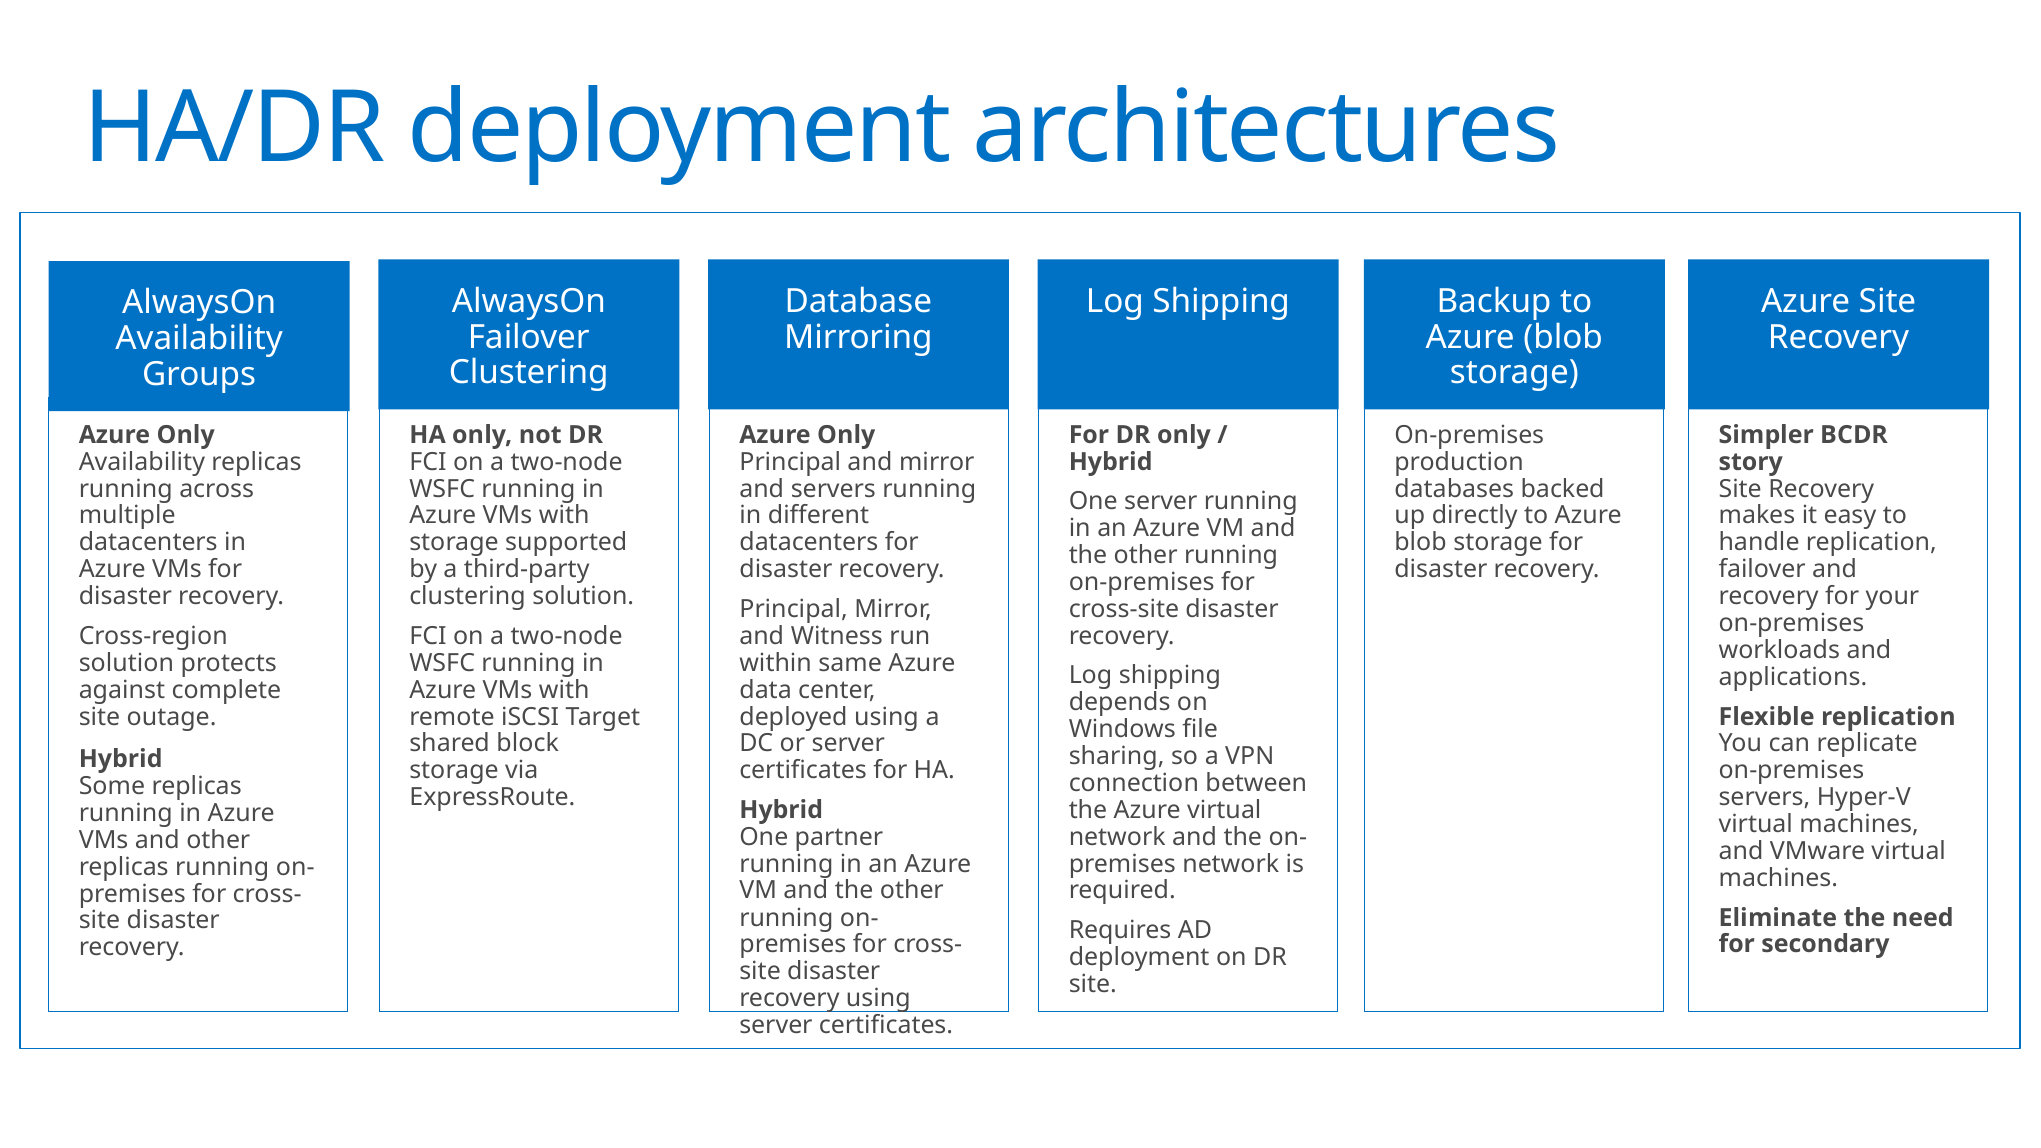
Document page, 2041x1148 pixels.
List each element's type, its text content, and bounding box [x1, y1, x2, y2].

text_box [19, 212, 2021, 1049]
text_box AlwaysOn Failover Clustering [378, 259, 680, 410]
text_box AlwaysOn Availability Groups [48, 260, 350, 412]
text_box On-premises production databases backed up directly to Azure blob storage for disaster recovery. [1364, 397, 1664, 1012]
text_box Simpler BCDR story Site Recovery makes it easy to handle replication, failover and recovery for your on-premises workloads and applications. Flexible replication You can replicate on-premises servers, Hyper-V virtual machines, and VMware virtual machines. Eliminate the need for secondary [1688, 397, 1988, 1012]
text_box For DR only / Hybrid One server running in an Azure VM and the other running on-premises for cross-site disaster recovery. Log shipping depends on Windows file sharing, so a VPN connection between the Azure virtual network and the on-premises network is required. Requires AD deployment on DR site. [1038, 397, 1338, 1012]
text_box HA only, not DR FCI on a two-node WSFC running in Azure VMs with storage supported by a third-party clustering solution. FCI on a two-node WSFC running in Azure VMs with remote iSCSI Target shared block storage via ExpressRoute. [379, 397, 679, 1012]
text_box Database Mirroring [707, 259, 1010, 410]
text_box Azure Only Availability replicas running across multiple datacenters in Azure VMs for disaster recovery. Cross-region solution protects against complete site outage. Hybrid Some replicas running in Azure VMs and other replicas running on-premises for cross-site disaster recovery. [48, 397, 348, 1012]
text_box Backup to Azure (blob storage) [1363, 259, 1666, 410]
text_box Azure Site Recovery [1687, 259, 1990, 410]
text_box Log Shipping [1037, 259, 1339, 410]
text_box Azure Only Principal and mirror and servers running in different datacenters for disaster recovery. Principal, Mirror, and Witness run within same Azure data center, deployed using a DC or server certificates for HA. Hybrid One partner running in an Azure VM and the other running on-premises for cross-site disaster recovery using server certificates. [709, 397, 1009, 1012]
title HA/DR deployment architectures [60, 60, 2011, 211]
